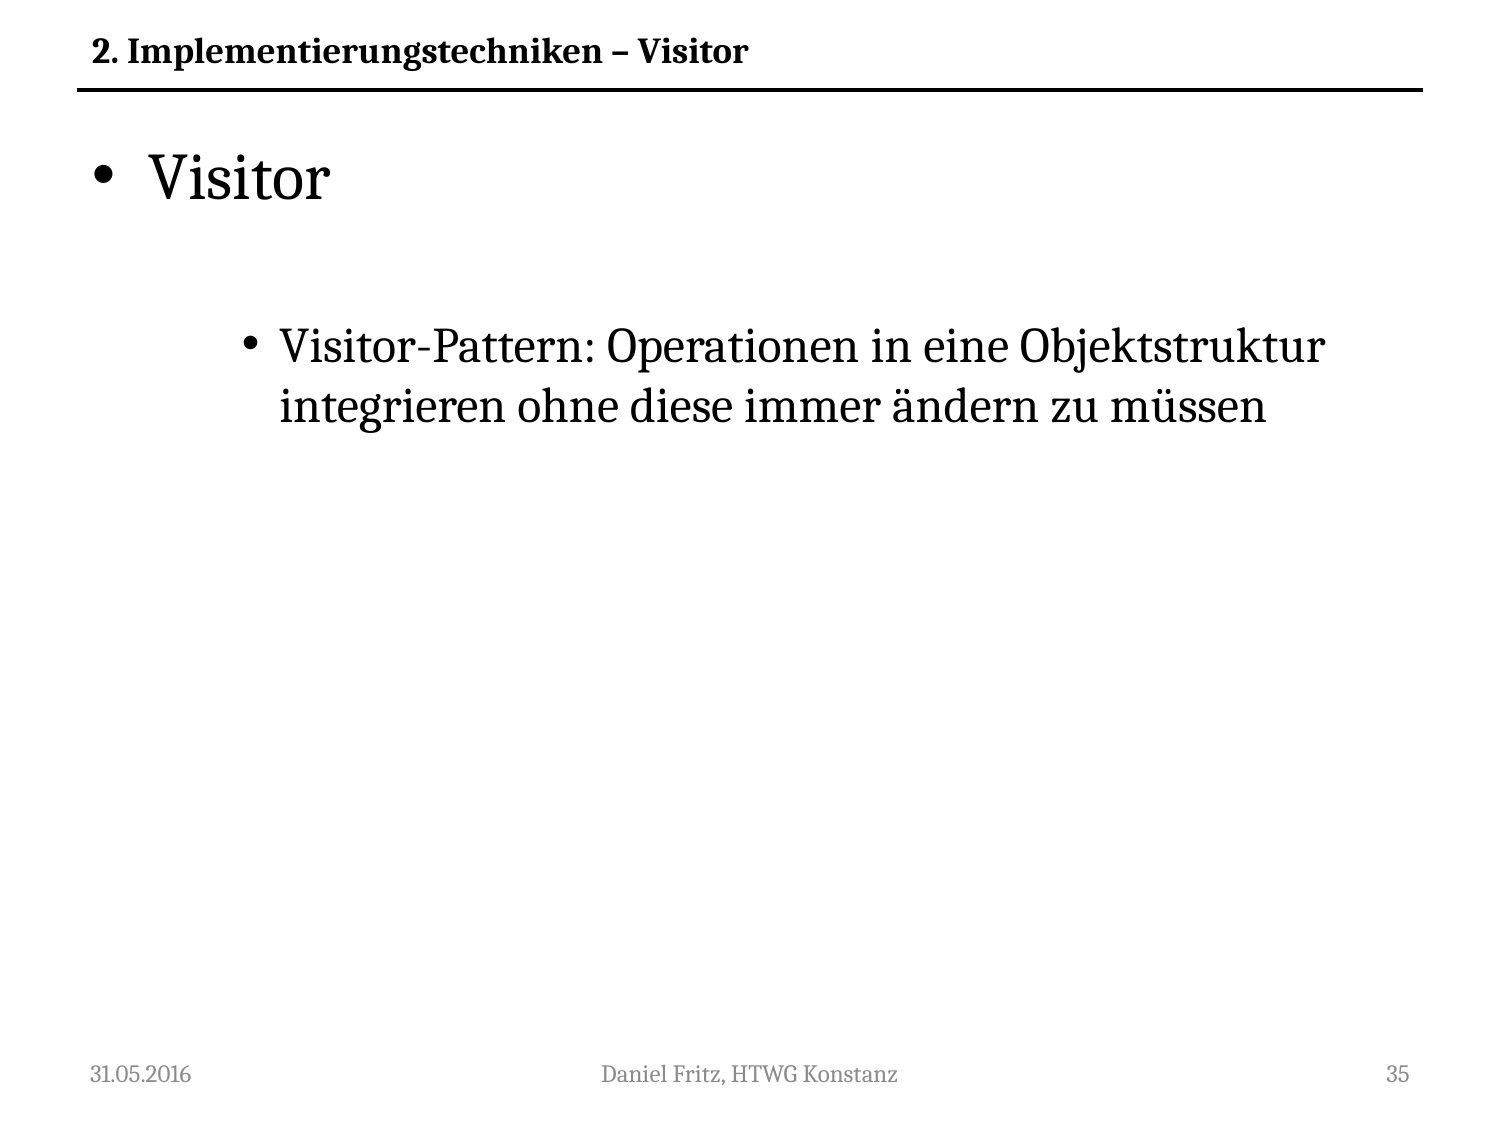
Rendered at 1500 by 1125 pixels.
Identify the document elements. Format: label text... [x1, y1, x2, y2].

list Visitor Visitor-Pattern: Operationen in eine Objektstruktur integrieren ohne diese immer ändern zu müssen [76, 125, 1424, 1024]
footer Daniel Fritz, HTWG Konstanz [512, 1042, 988, 1103]
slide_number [75, 1042, 425, 1103]
list 2. Implementierungstechniken – Visitor [76, 19, 1424, 79]
slide_number 35 [1074, 1042, 1425, 1103]
